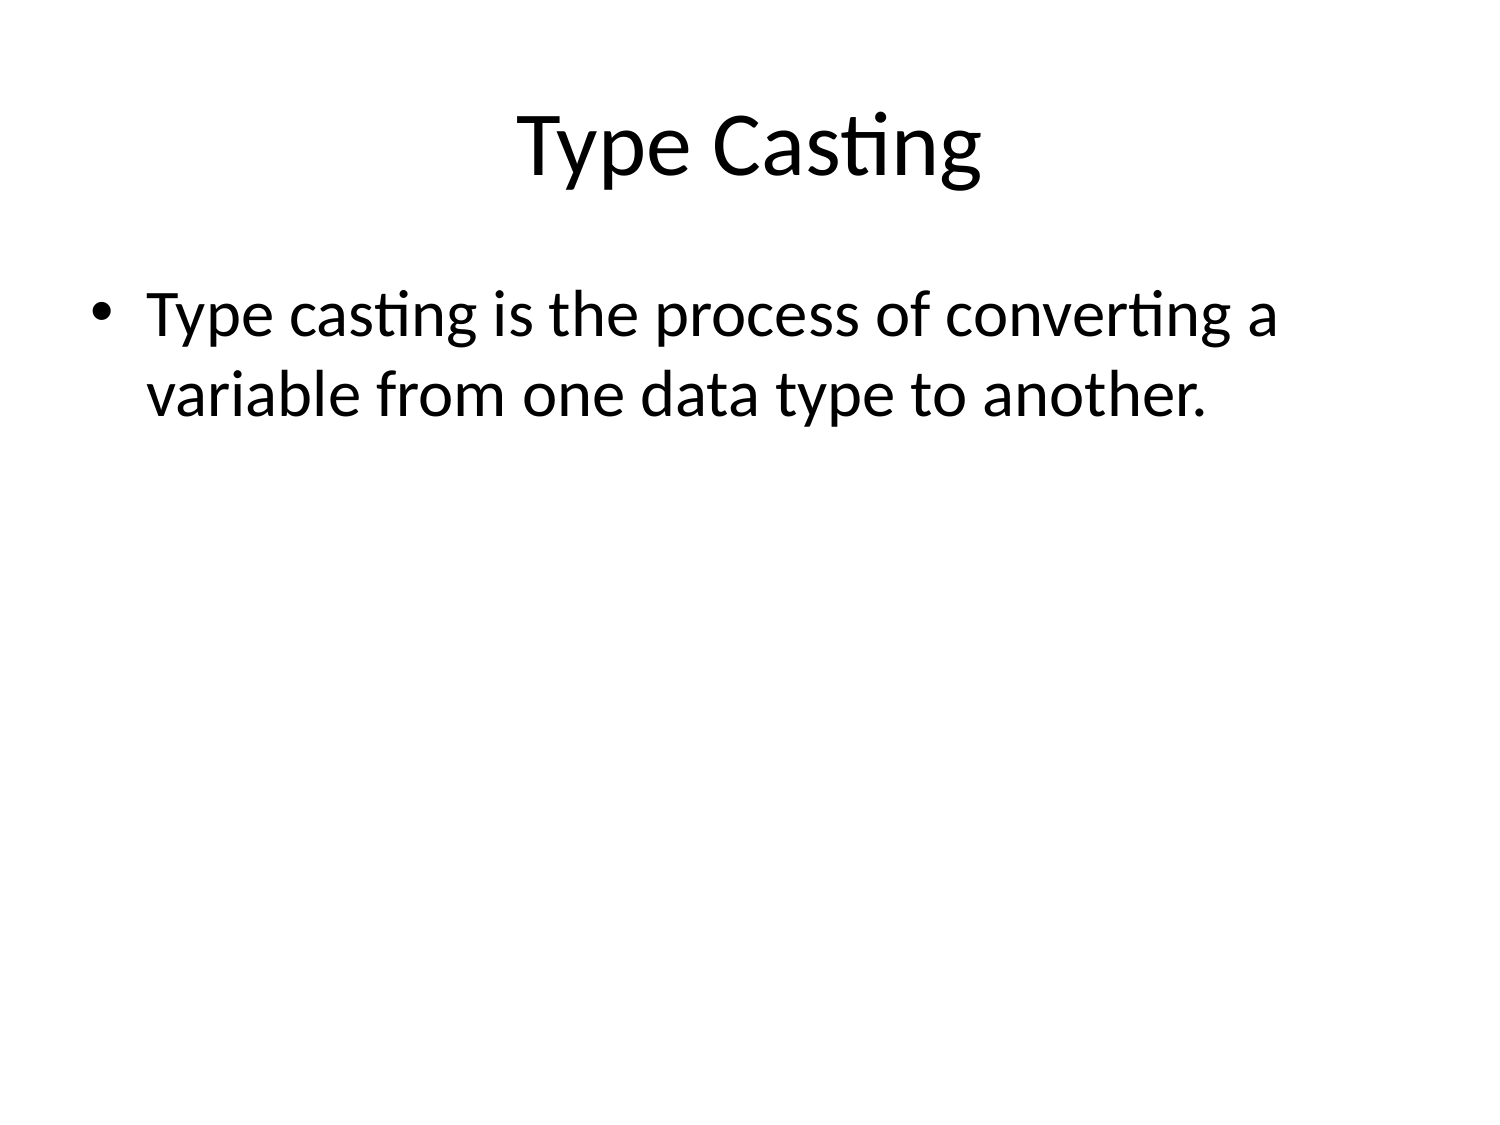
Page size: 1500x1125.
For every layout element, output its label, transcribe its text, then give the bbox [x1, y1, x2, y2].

title Type Casting [75, 45, 1425, 233]
list Type casting is the process of converting a variable from one data type to another. [75, 262, 1425, 1005]
